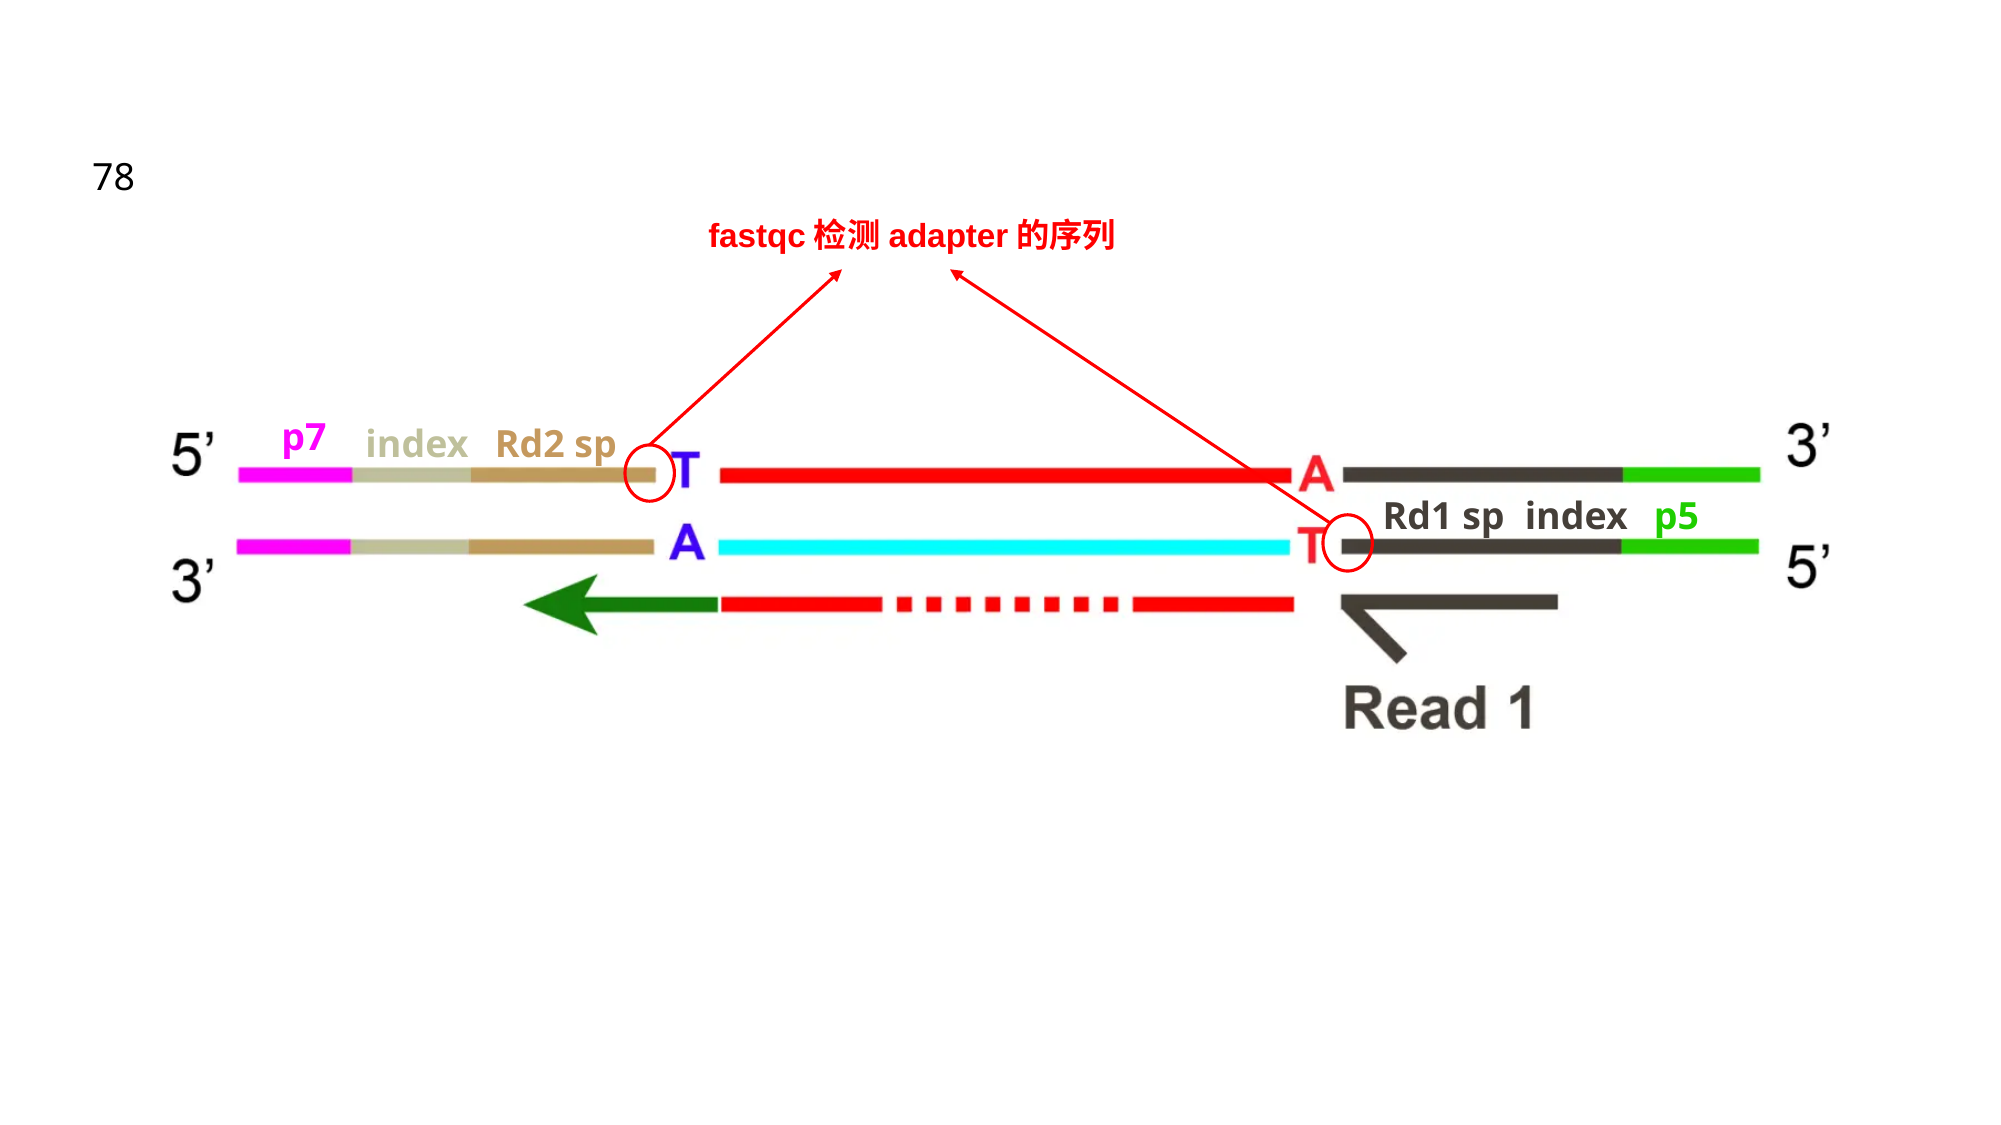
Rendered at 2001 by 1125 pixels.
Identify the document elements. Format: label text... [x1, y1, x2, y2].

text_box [169, 205, 1830, 753]
text_box 78 [77, 145, 150, 206]
